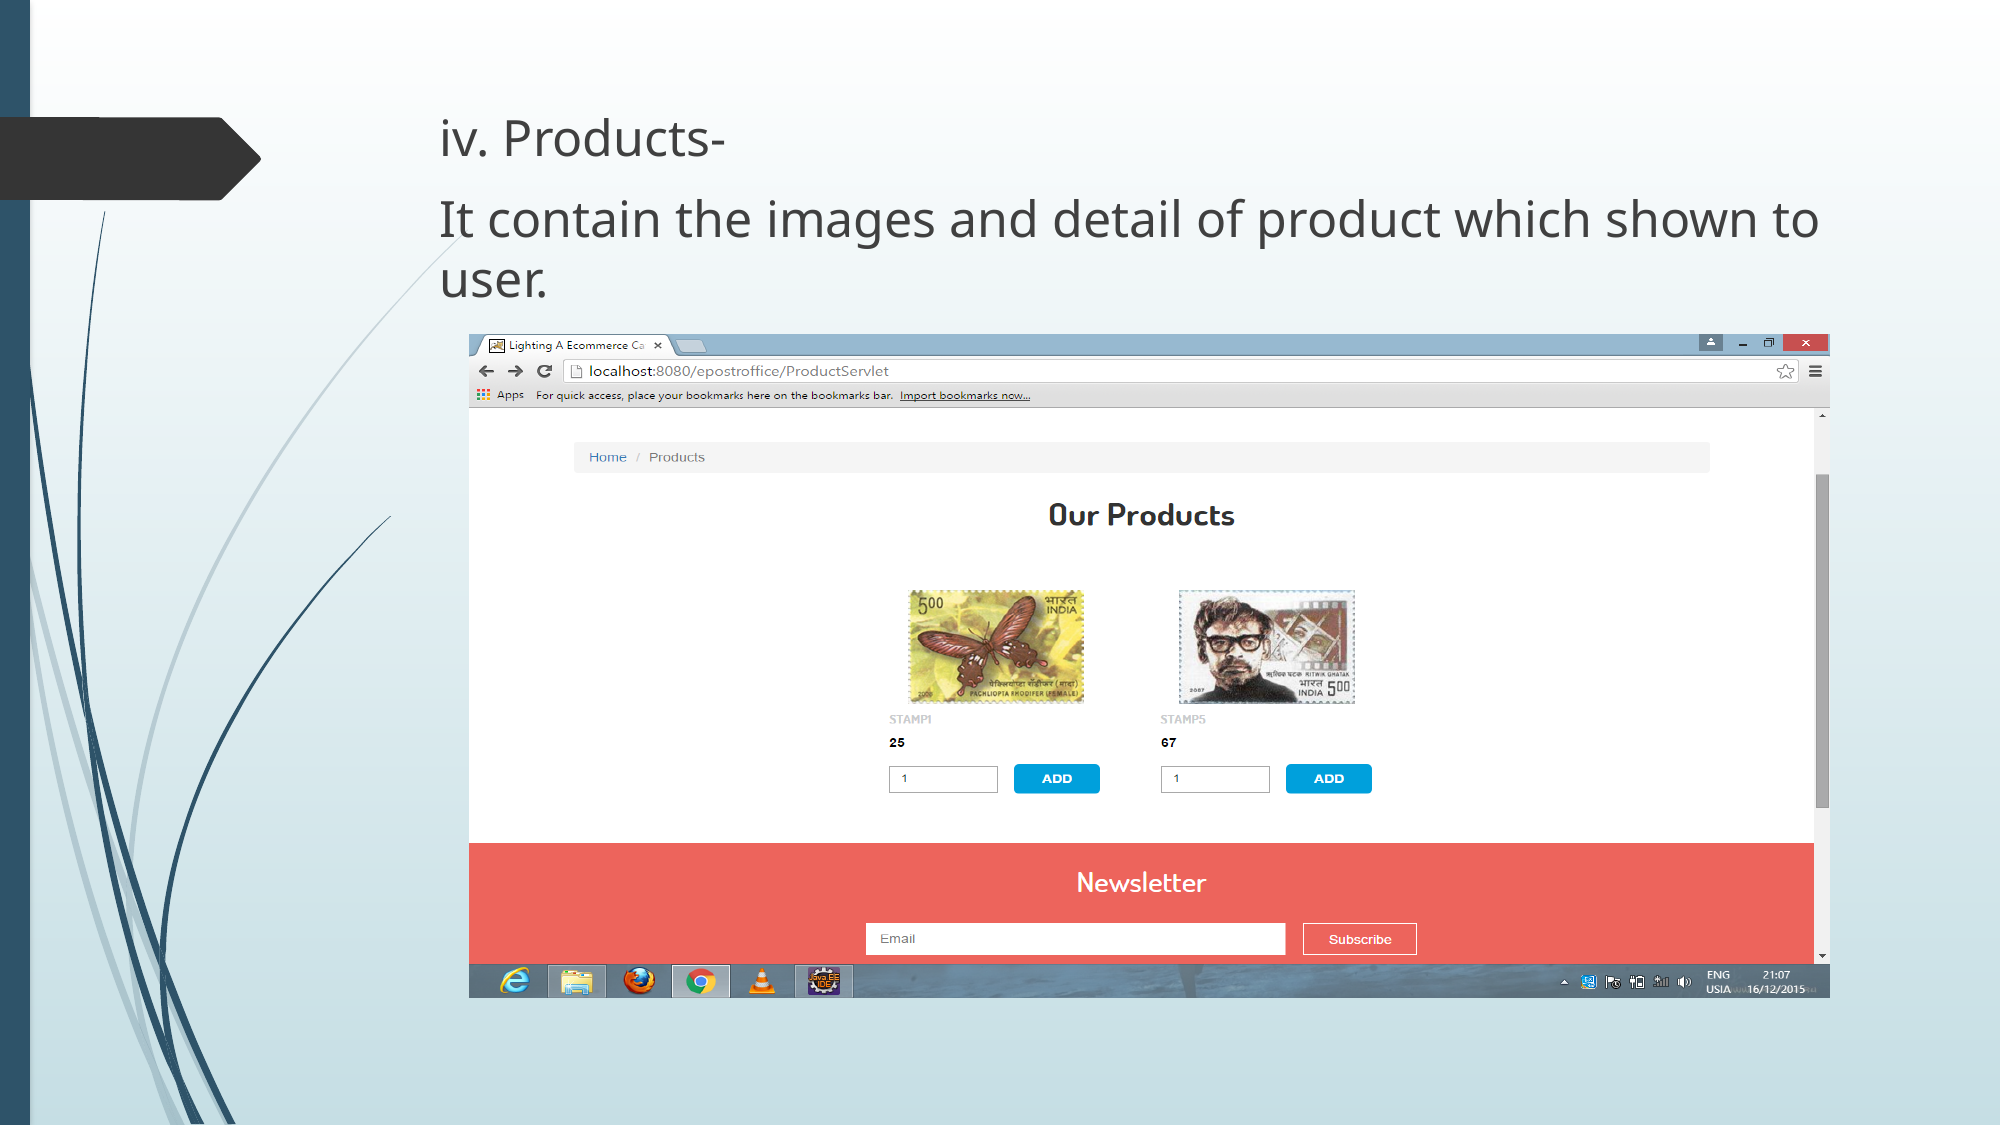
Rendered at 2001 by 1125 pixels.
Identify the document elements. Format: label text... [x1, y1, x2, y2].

picture [468, 334, 1830, 998]
list iv. Products- It contain the images and detail of product which shown to user. [424, 99, 1888, 970]
